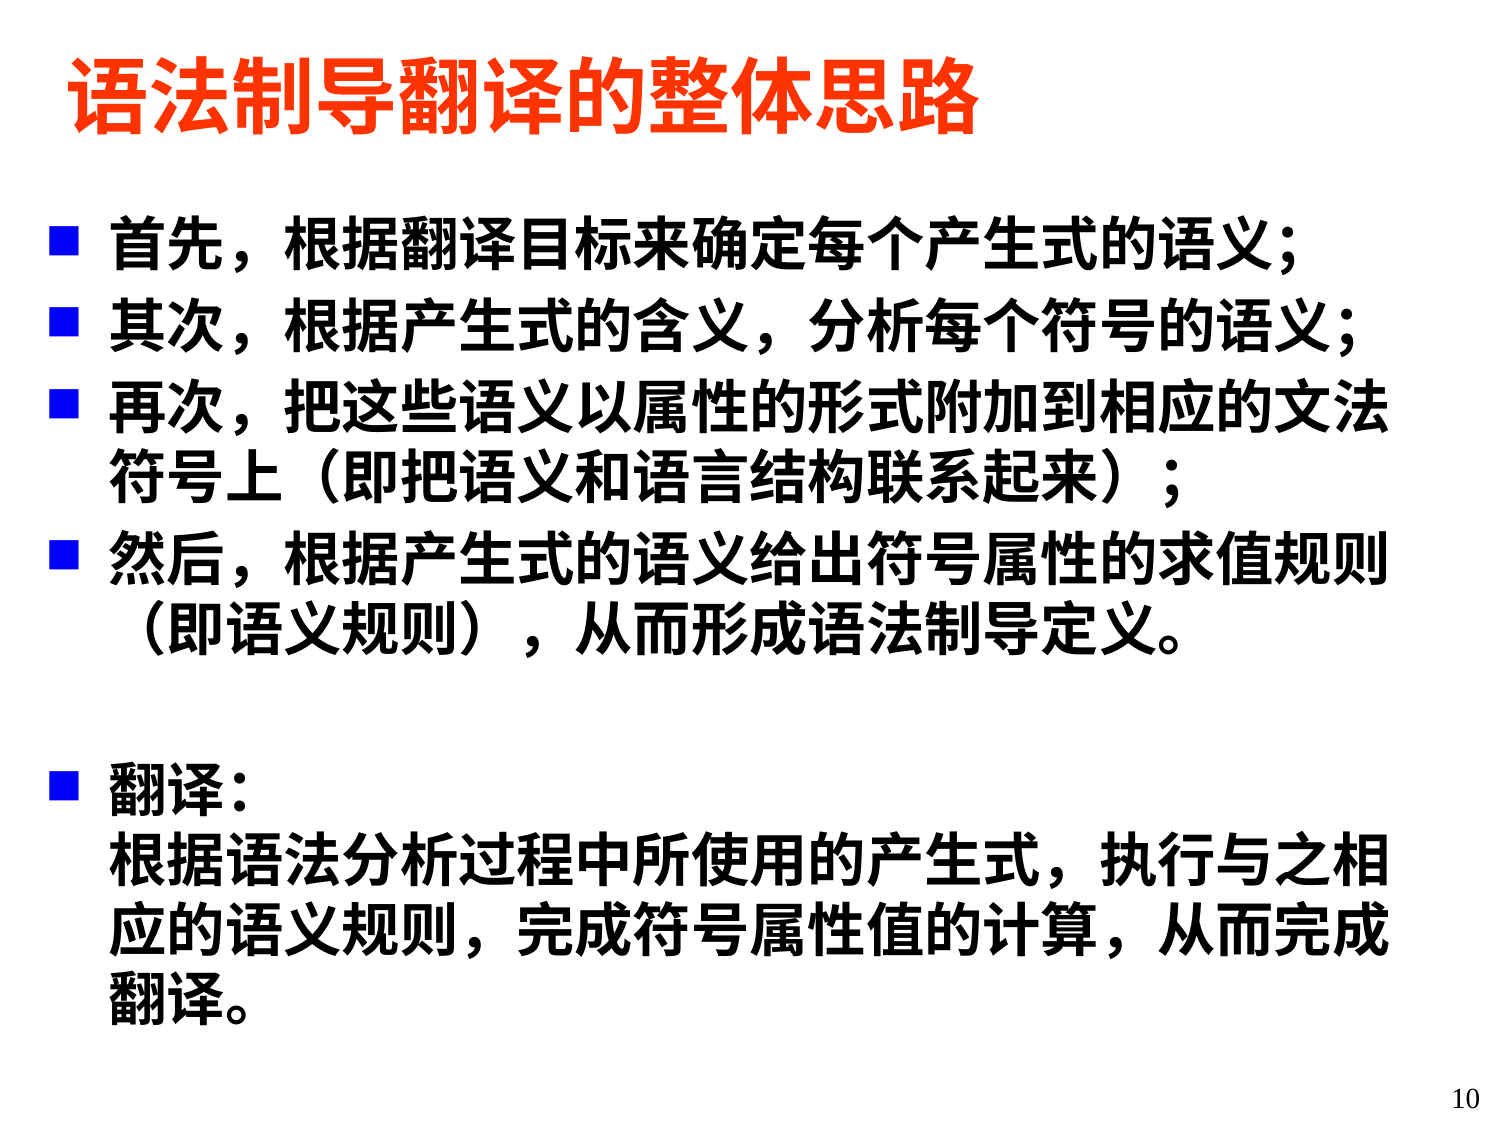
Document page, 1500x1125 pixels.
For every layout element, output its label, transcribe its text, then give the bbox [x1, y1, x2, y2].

list 首先，根据翻译目标来确定每个产生式的语义； 其次，根据产生式的含义，分析每个符号的语义； 再次，把这些语义以属性的形式附加到相应的文法符号上（即把语义和语言结构联系起来）； 然后，根据产生式的语义给出符号属性的求值规则（即语义规则），从而形成语法制导定义。 翻译： 根据语法分析过程中所使用的产生式，执行与之相应的语义规则，完成符号属性值的计算，从而完成翻译。 [37, 200, 1463, 1050]
title 语法制导翻译的整体思路 [50, 24, 1463, 163]
slide_number 10 [1355, 1071, 1496, 1117]
